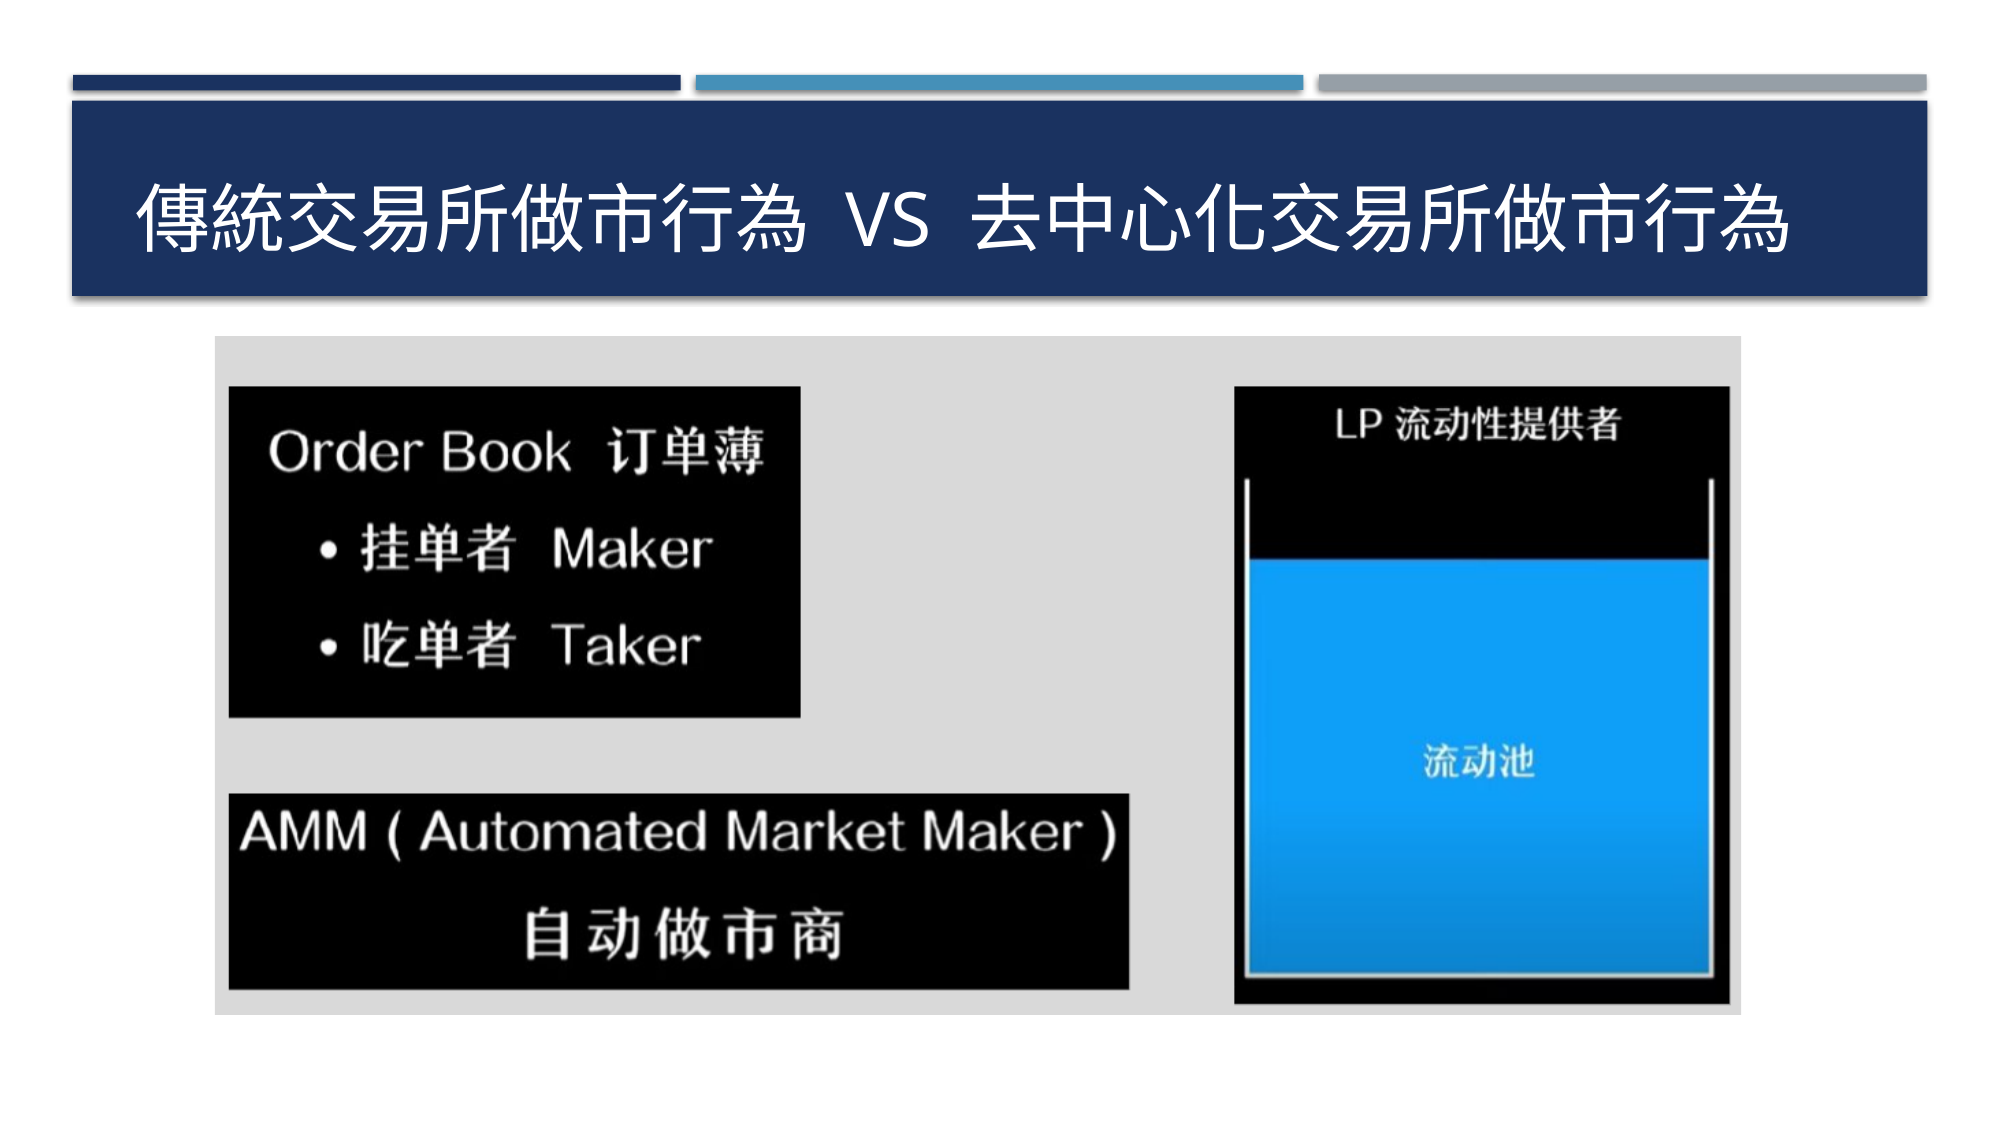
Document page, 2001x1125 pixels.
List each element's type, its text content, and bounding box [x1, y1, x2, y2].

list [214, 335, 1742, 1016]
title 傳統交易所做市行為 VS 去中心化交易所做市行為 [33, 312, 1843, 480]
